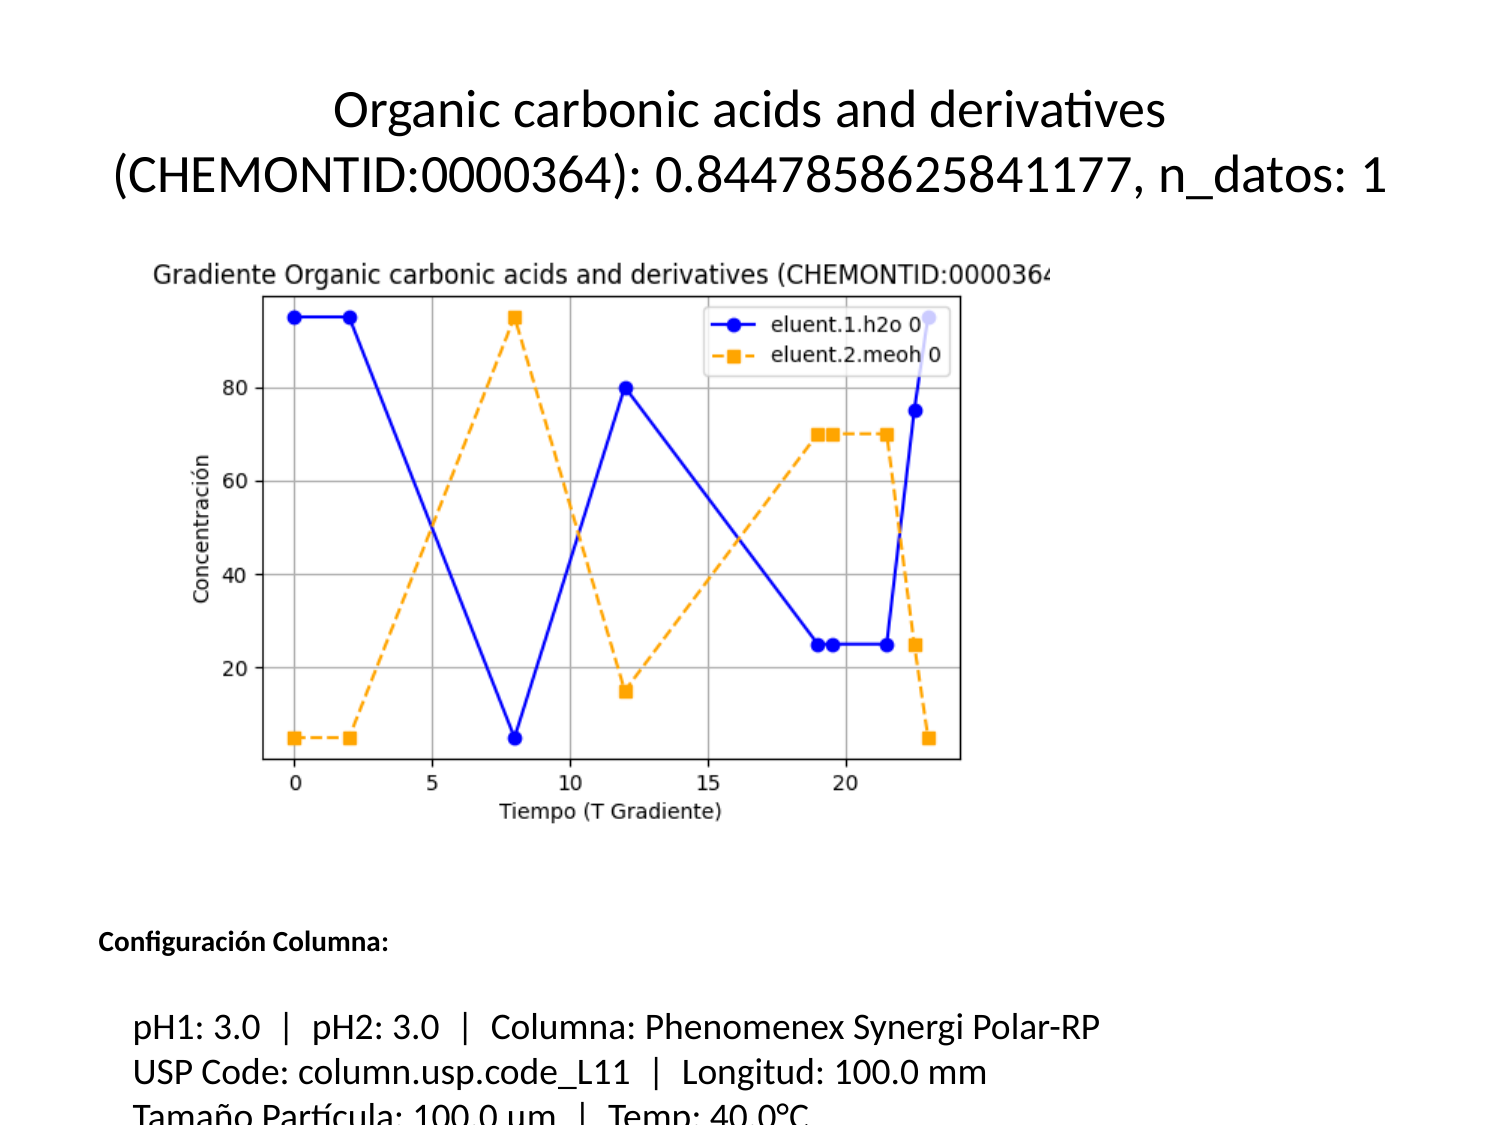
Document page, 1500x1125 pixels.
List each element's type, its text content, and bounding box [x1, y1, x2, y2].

title Organic carbonic acids and derivatives (CHEMONTID:0000364): 0.8447858625841177, n_datos: 1 [75, 45, 1425, 233]
picture [149, 224, 1051, 826]
text_box Configuración Columna: pH1: 3.0 | pH2: 3.0 | Columna: Phenomenex Synergi Polar-RP USP Code: column.usp.code_L11 | Longitud: 100.0 mm Tamaño Partícula: 100.0 µm | Temp: 40.0°C Flujo: 0.4 mL/min | T0: 0.125 min [83, 869, 1116, 1125]
